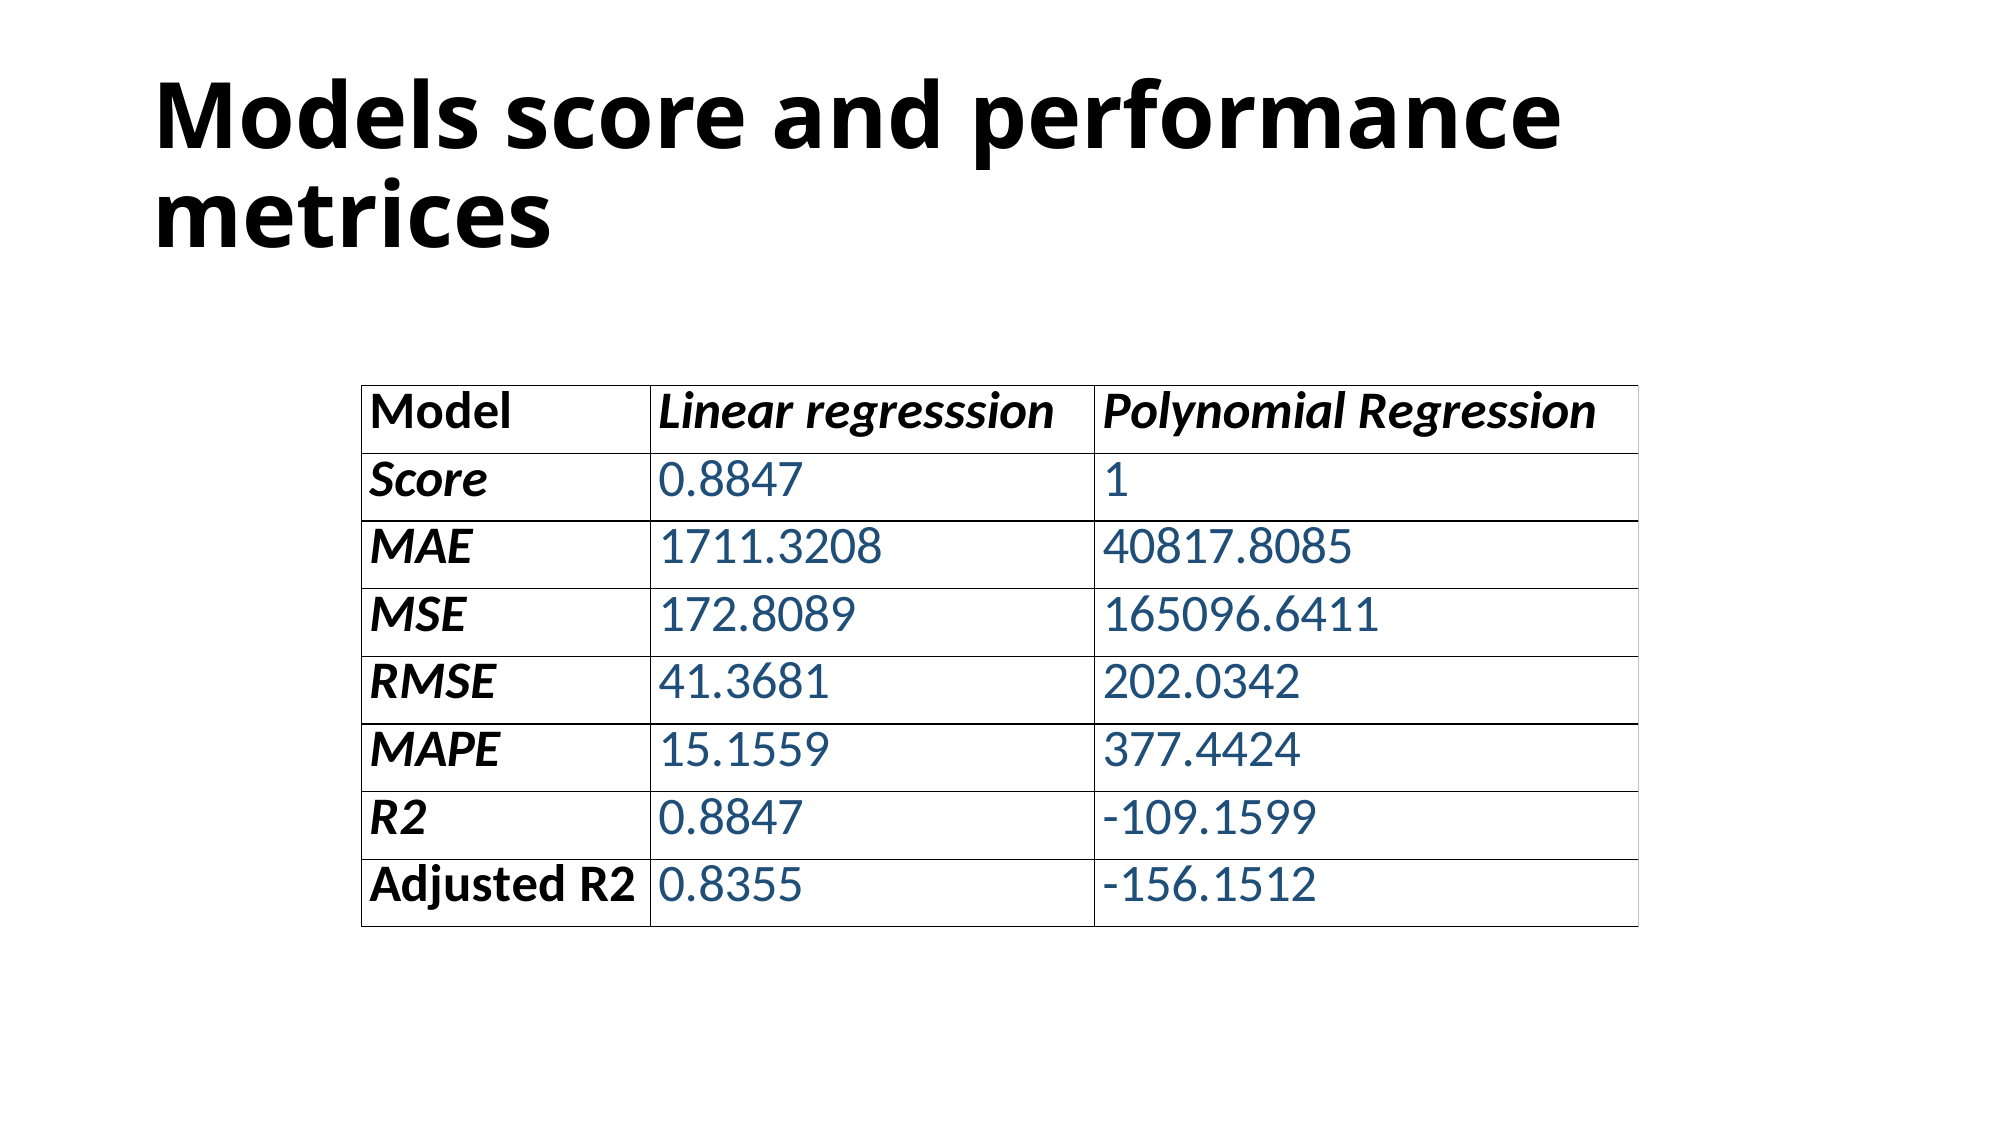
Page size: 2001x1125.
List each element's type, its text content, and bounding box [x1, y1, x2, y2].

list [360, 385, 1640, 928]
title Models score and performance metrices [137, 59, 1863, 278]
